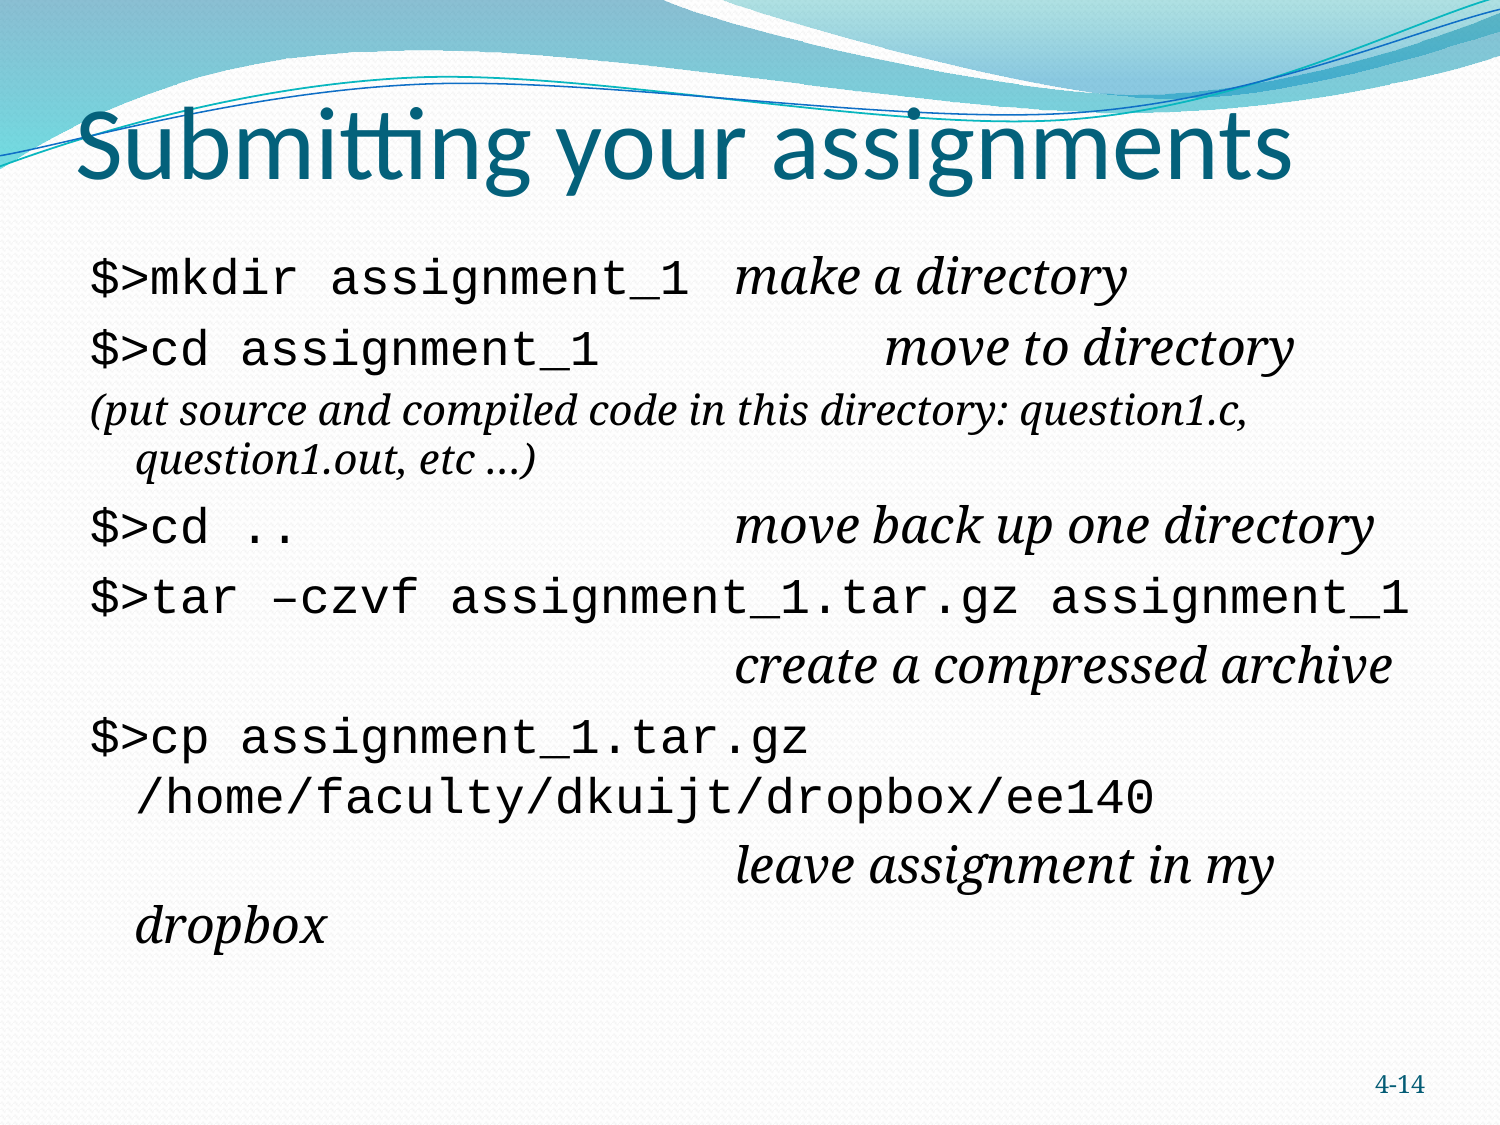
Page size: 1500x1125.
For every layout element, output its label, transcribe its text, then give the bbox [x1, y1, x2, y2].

list $>mkdir assignment_1 make a directory $>cd assignment_1 move to directory (put source and compiled code in this directory: question1.c, question1.out, etc …) $>cd .. move back up one directory $>tar –czvf assignment_1.tar.gz assignment_1 create a compressed archive $>cp assignment_1.tar.gz /home/faculty/dkuijt/dropbox/ee140 leave assignment in my dropbox [75, 237, 1425, 1038]
title Submitting your assignments [75, 12, 1438, 200]
slide_number 4-14 [1299, 1042, 1425, 1103]
